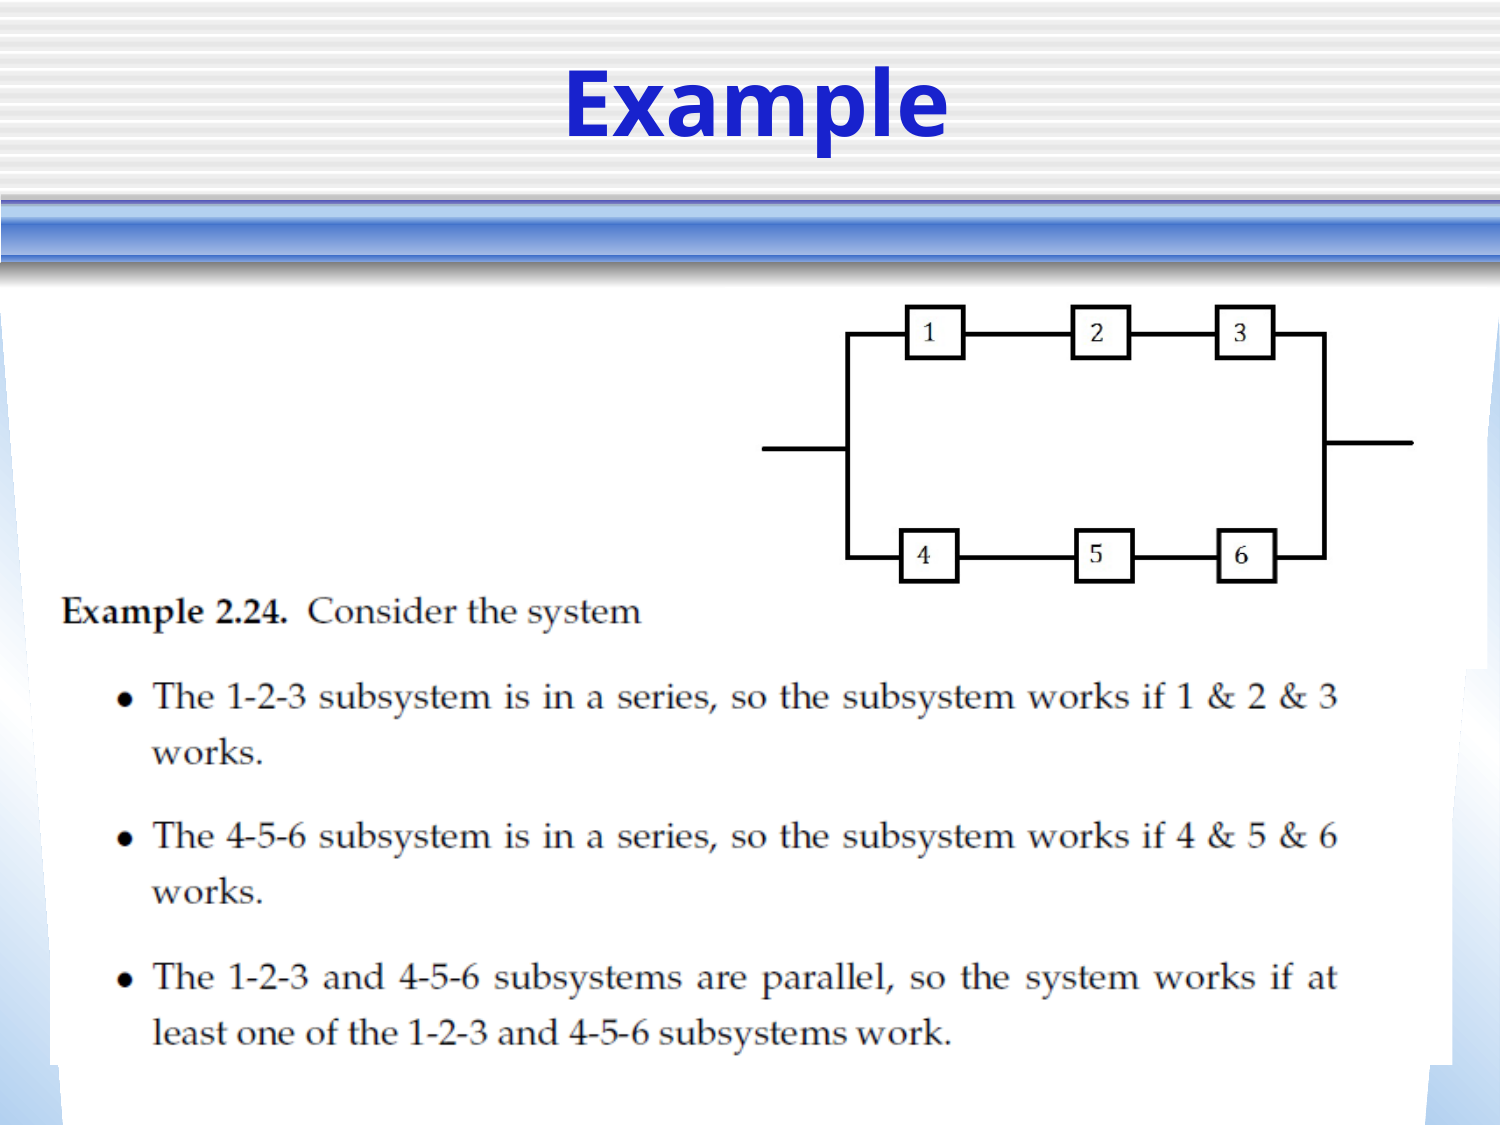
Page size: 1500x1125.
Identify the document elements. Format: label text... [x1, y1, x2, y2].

title Example [24, 12, 1488, 188]
picture [49, 587, 1453, 1065]
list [724, 287, 1488, 670]
picture [0, 0, 1500, 194]
